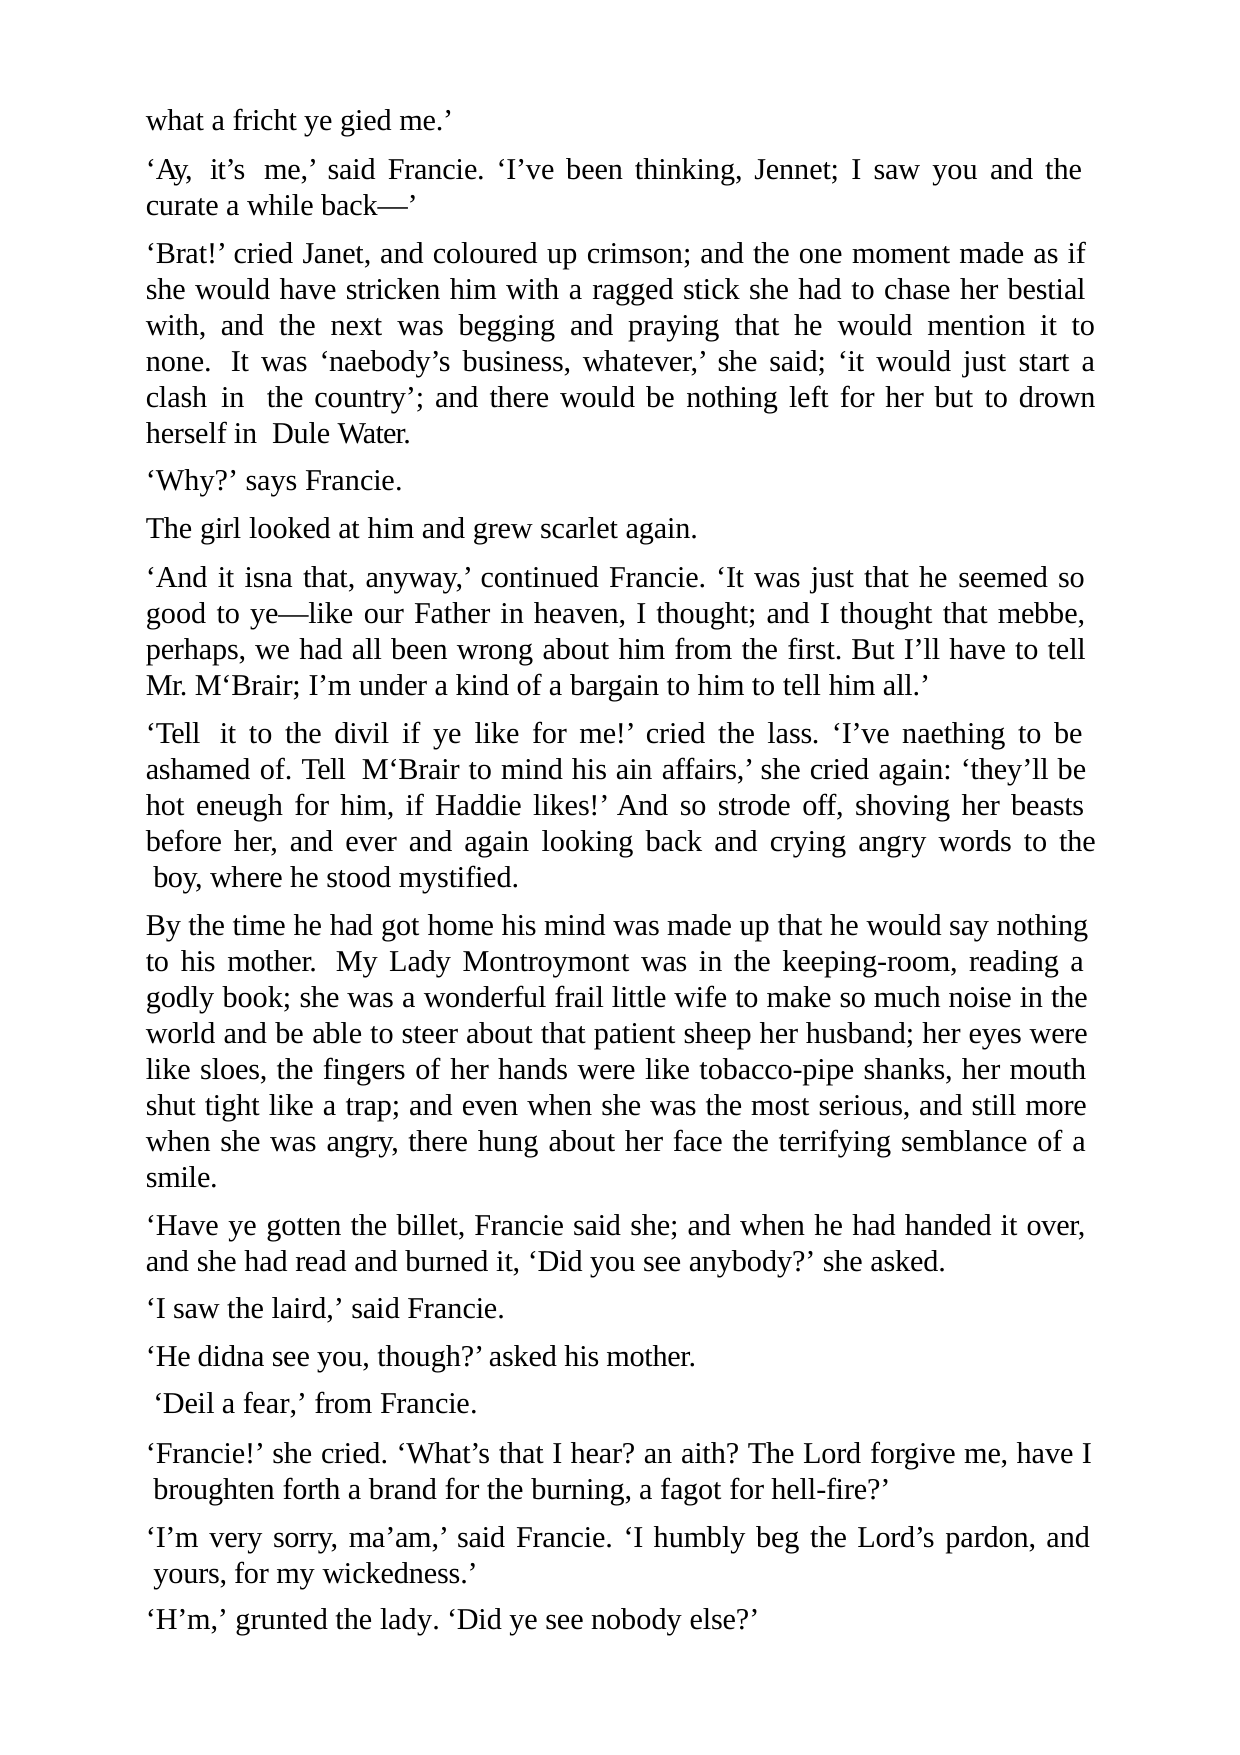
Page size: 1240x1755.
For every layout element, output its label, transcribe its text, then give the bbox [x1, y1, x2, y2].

text_box what a fricht ye gied me.’ ‘Ay, it’s me,’ said Francie. ‘I’ve been thinking, Jennet; I saw you and the curate a while back—’ ‘Brat!’ cried Janet, and coloured up crimson; and the one moment made as if she would have stricken him with a ragged stick she had to chase her bestial with, and the next was begging and praying that he would mention it to none. It was ‘naebody’s business, whatever,’ she said; ‘it would just start a clash in the country’; and there would be nothing left for her but to drown herself in Dule Water. ‘Why?’ says Francie. The girl looked at him and grew scarlet again. ‘And it isna that, anyway,’ continued Francie. ‘It was just that he seemed so good to ye—like our Father in heaven, I thought; and I thought that mebbe, perhaps, we had all been wrong about him from the first. But I’ll have to tell Mr. M‘Brair; I’m under a kind of a bargain to him to tell him all.’ ‘Tell it to the divil if ye like for me!’ cried the lass. ‘I’ve naething to be ashamed of. Tell M‘Brair to mind his ain affairs,’ she cried again: ‘they’ll be hot eneugh for him, if Haddie likes!’ And so strode off, shoving her beasts before her, and ever and again looking back and crying angry words to the boy, where he stood mystified. By the time he had got home his mind was made up that he would say nothing to his mother. My Lady Montroymont was in the keeping-room, reading a godly book; she was a wonderful frail little wife to make so much noise in the world and be able to steer about that patient sheep her husband; her eyes were like sloes, the fingers of her hands were like tobacco-pipe shanks, her mouth shut tight like a trap; and even when she was the most serious, and still more when she was angry, there hung about her face the terrifying semblance of a smile. ‘Have ye gotten the billet, Francie said she; and when he had handed it over, and she had read and burned it, ‘Did you see anybody?’ she asked. ‘I saw the laird,’ said Francie. ‘He didna see you, though?’ asked his mother. ‘Deil a fear,’ from Francie. ‘Francie!’ she cried. ‘What’s that I hear? an aith? The Lord forgive me, have I broughten forth a brand for the burning, a fagot for hell-fire?’ ‘I’m very sorry, ma’am,’ said Francie. ‘I humbly beg the Lord’s pardon, and yours, for my wickedness.’ ‘H’m,’ grunted the lady. ‘Did ye see nobody else?’ [143, 86, 1097, 1636]
